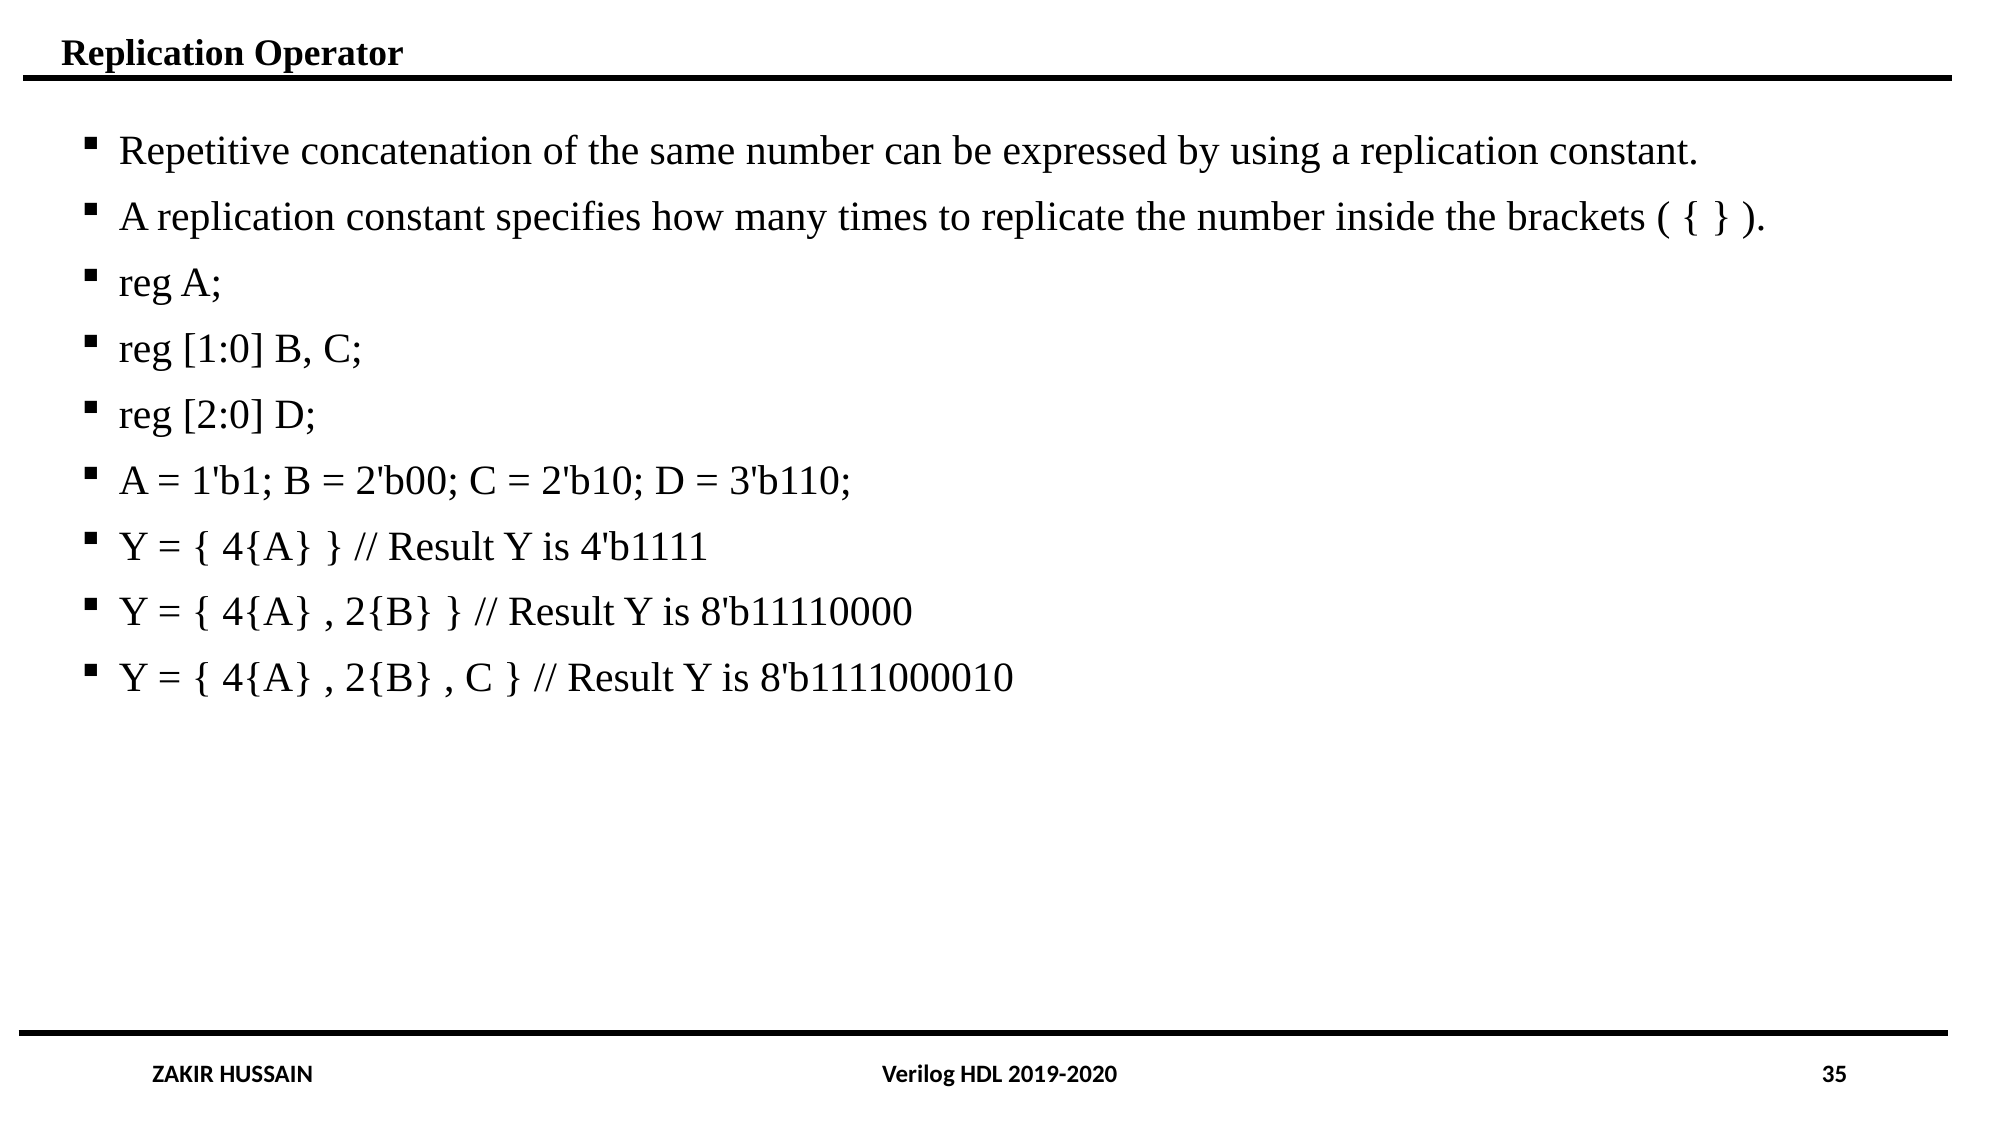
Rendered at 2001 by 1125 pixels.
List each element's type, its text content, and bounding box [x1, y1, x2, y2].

slide_number 35 [1412, 1042, 1863, 1103]
text_box Replication Operator [46, 20, 420, 80]
slide_number ZAKIR HUSSAIN [137, 1042, 588, 1103]
list Repetitive concatenation of the same number can be expressed by using a replication constant. A replication constant specifies how many times to replicate the number inside the brackets ( { } ). reg A; reg [1:0] B, C; reg [2:0] D; A = 1'b1; B = 2'b00; C = 2'b10; D = 3'b110; Y = { 4{A} } // Result Y is 4'b1111 Y = { 4{A} , 2{B} } // Result Y is 8'b11110000 Y = { 4{A} , 2{B} , C } // Result Y is 8'b1111000010 [66, 121, 1916, 836]
footer Verilog HDL 2019-2020 [662, 1042, 1338, 1103]
